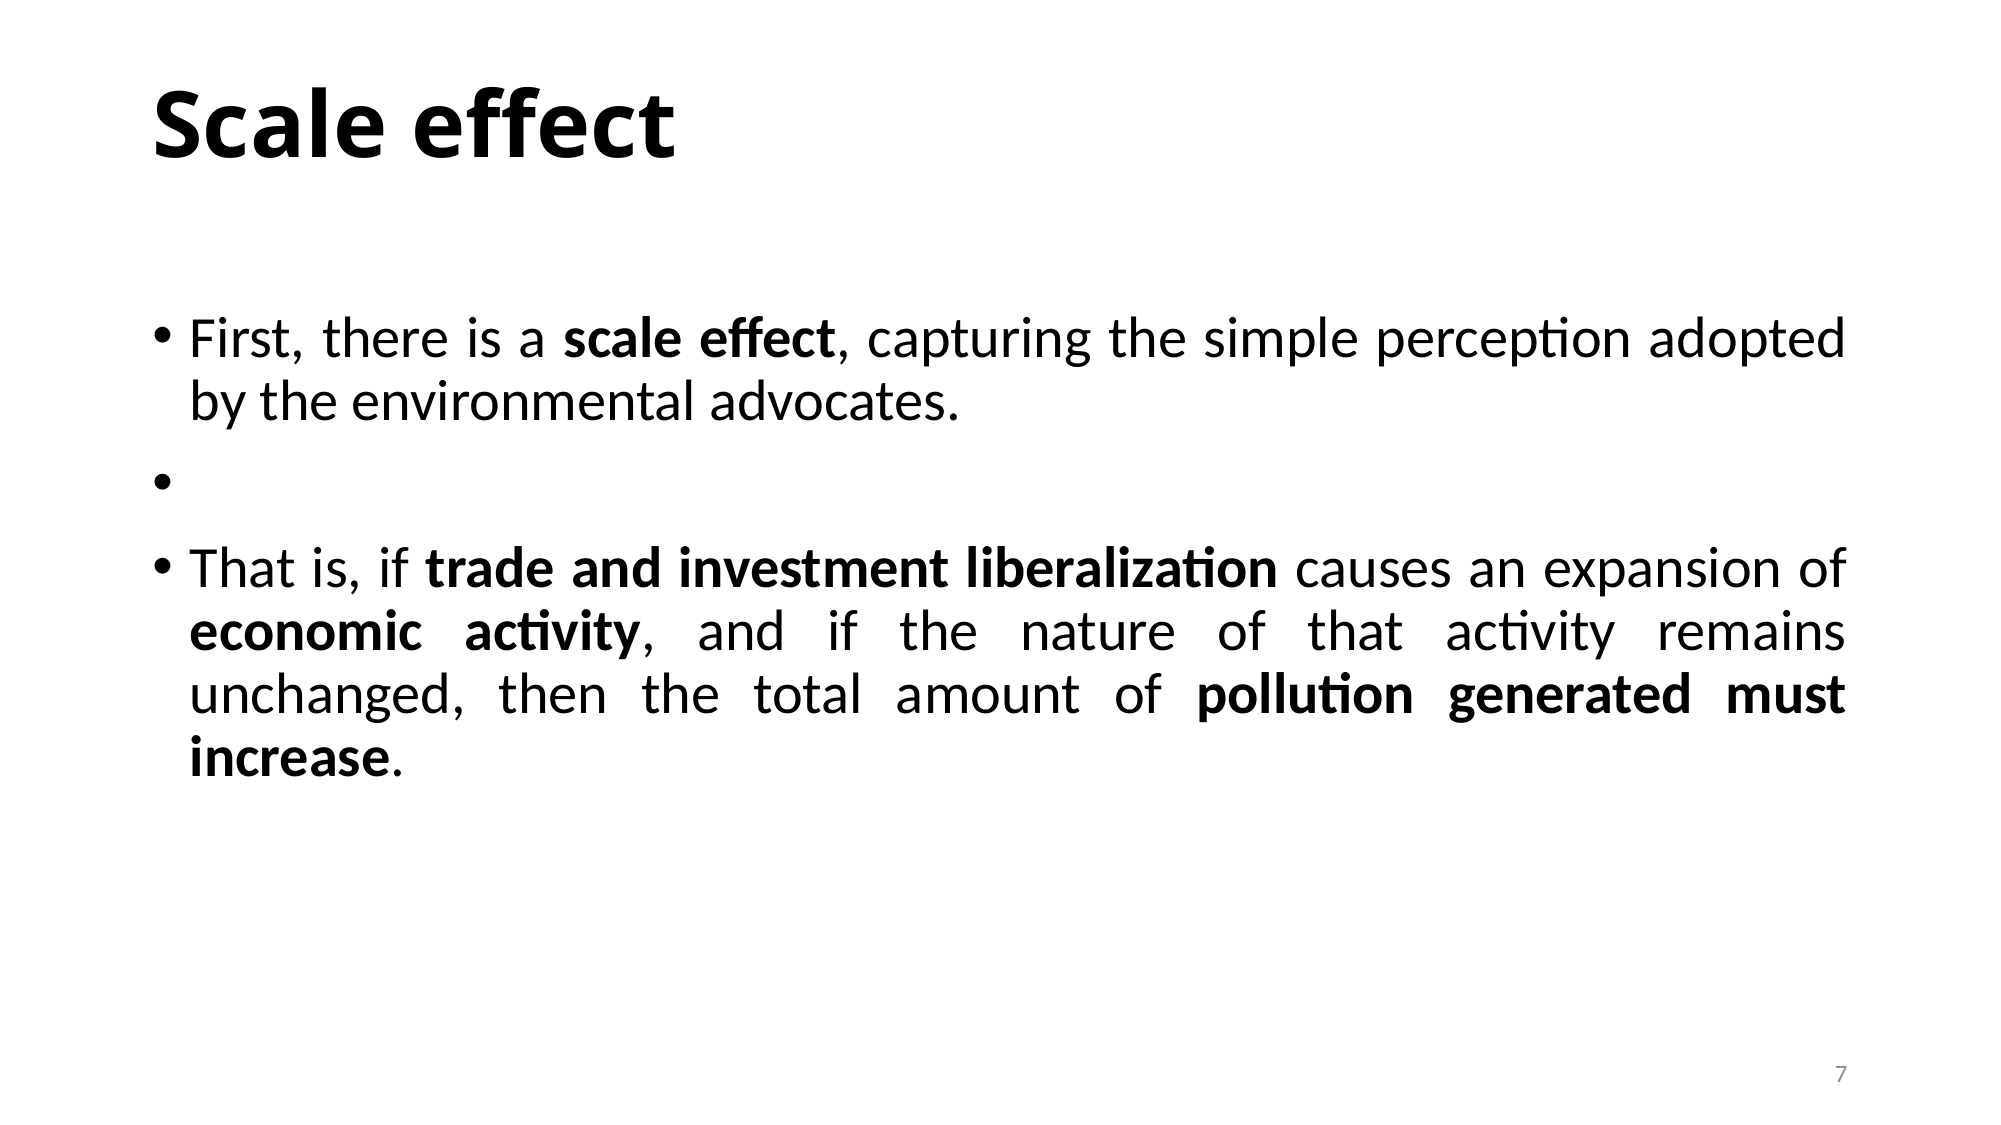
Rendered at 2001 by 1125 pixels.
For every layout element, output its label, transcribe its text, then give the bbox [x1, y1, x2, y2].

title Scale effect [137, 59, 1863, 196]
slide_number 7 [1412, 1042, 1863, 1103]
list First, there is a scale effect, capturing the simple perception adopted by the environmental advocates. That is, if trade and investment liberalization causes an expansion of economic activity, and if the nature of that activity remains unchanged, then the total amount of pollution generated must increase. [137, 299, 1863, 1014]
